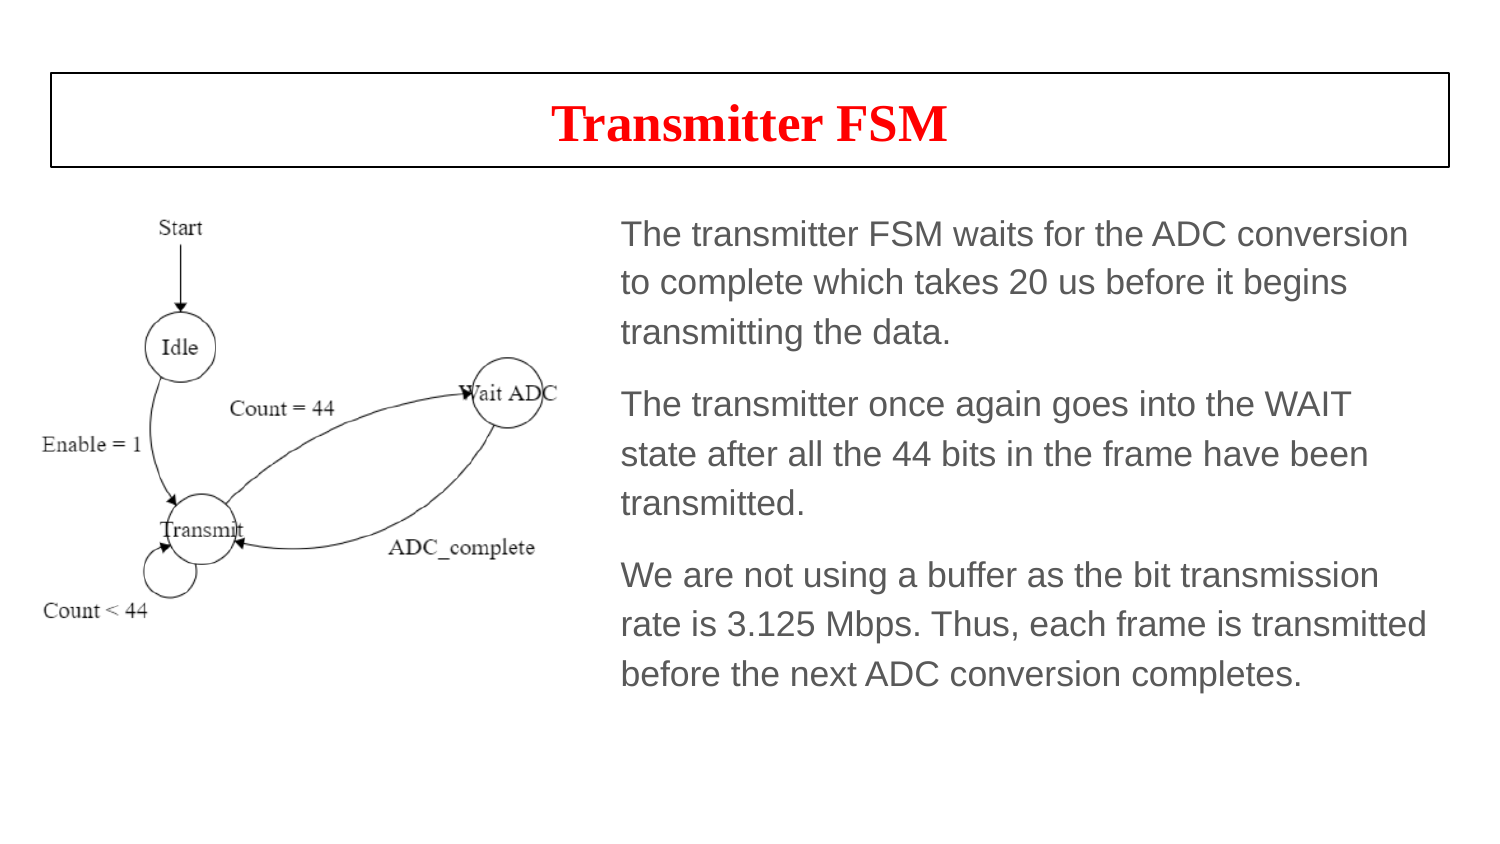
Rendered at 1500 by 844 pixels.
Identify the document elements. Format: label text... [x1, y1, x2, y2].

picture [19, 195, 572, 649]
title Transmitter FSM [51, 72, 1449, 167]
list The transmitter FSM waits for the ADC conversion to complete which takes 20 us before it begins transmitting the data. The transmitter once again goes into the WAIT state after all the 44 bits in the frame have been transmitted. We are not using a buffer as the bit transmission rate is 3.125 Mbps. Thus, each frame is transmitted before the next ADC conversion completes. [605, 189, 1449, 750]
